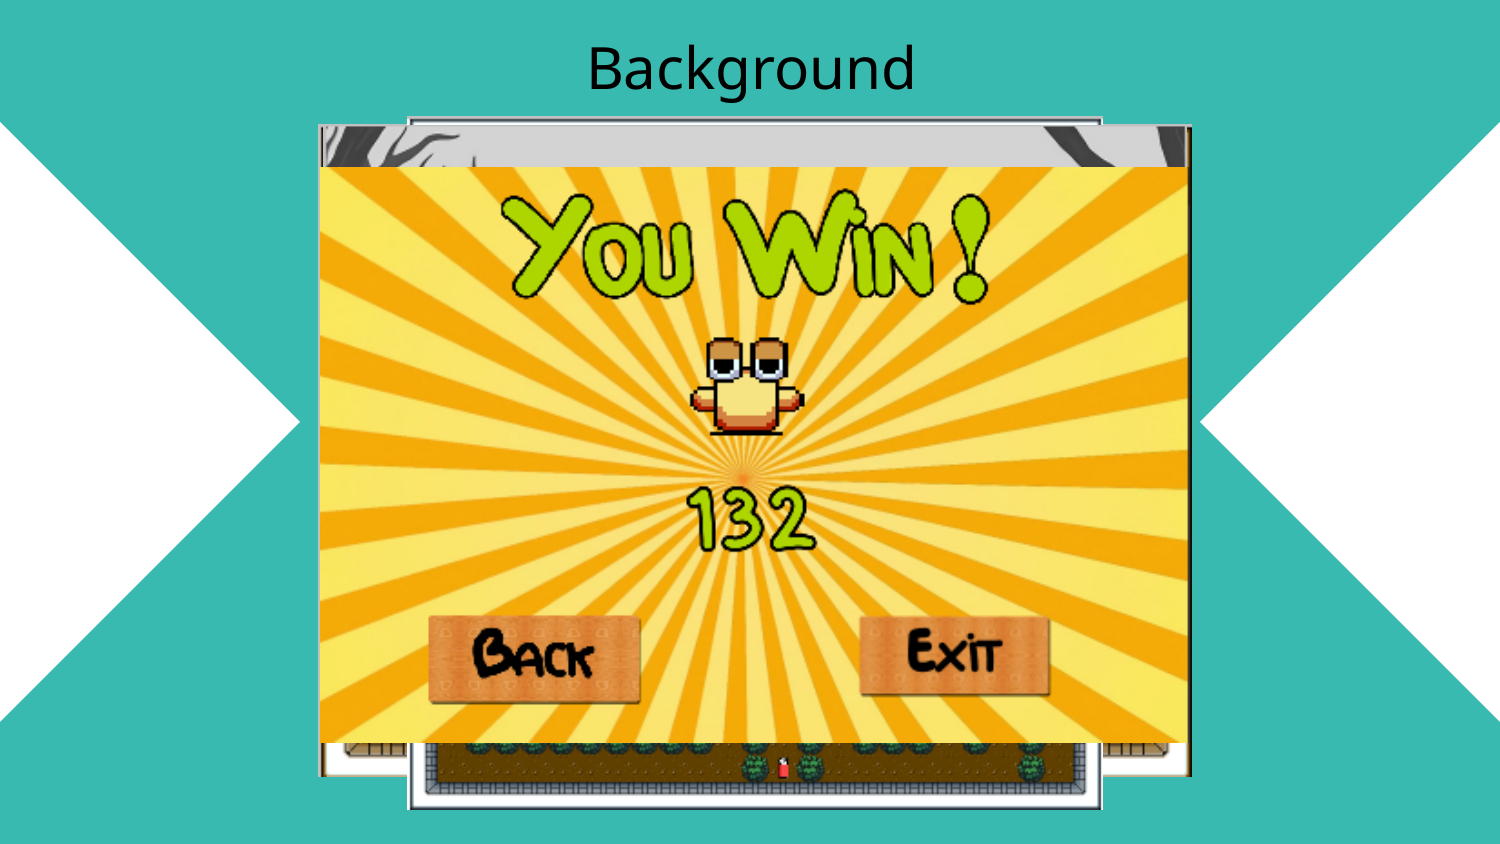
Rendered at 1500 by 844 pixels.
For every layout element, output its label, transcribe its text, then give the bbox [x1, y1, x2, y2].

text_box Background [544, 23, 959, 109]
picture [318, 116, 1192, 811]
